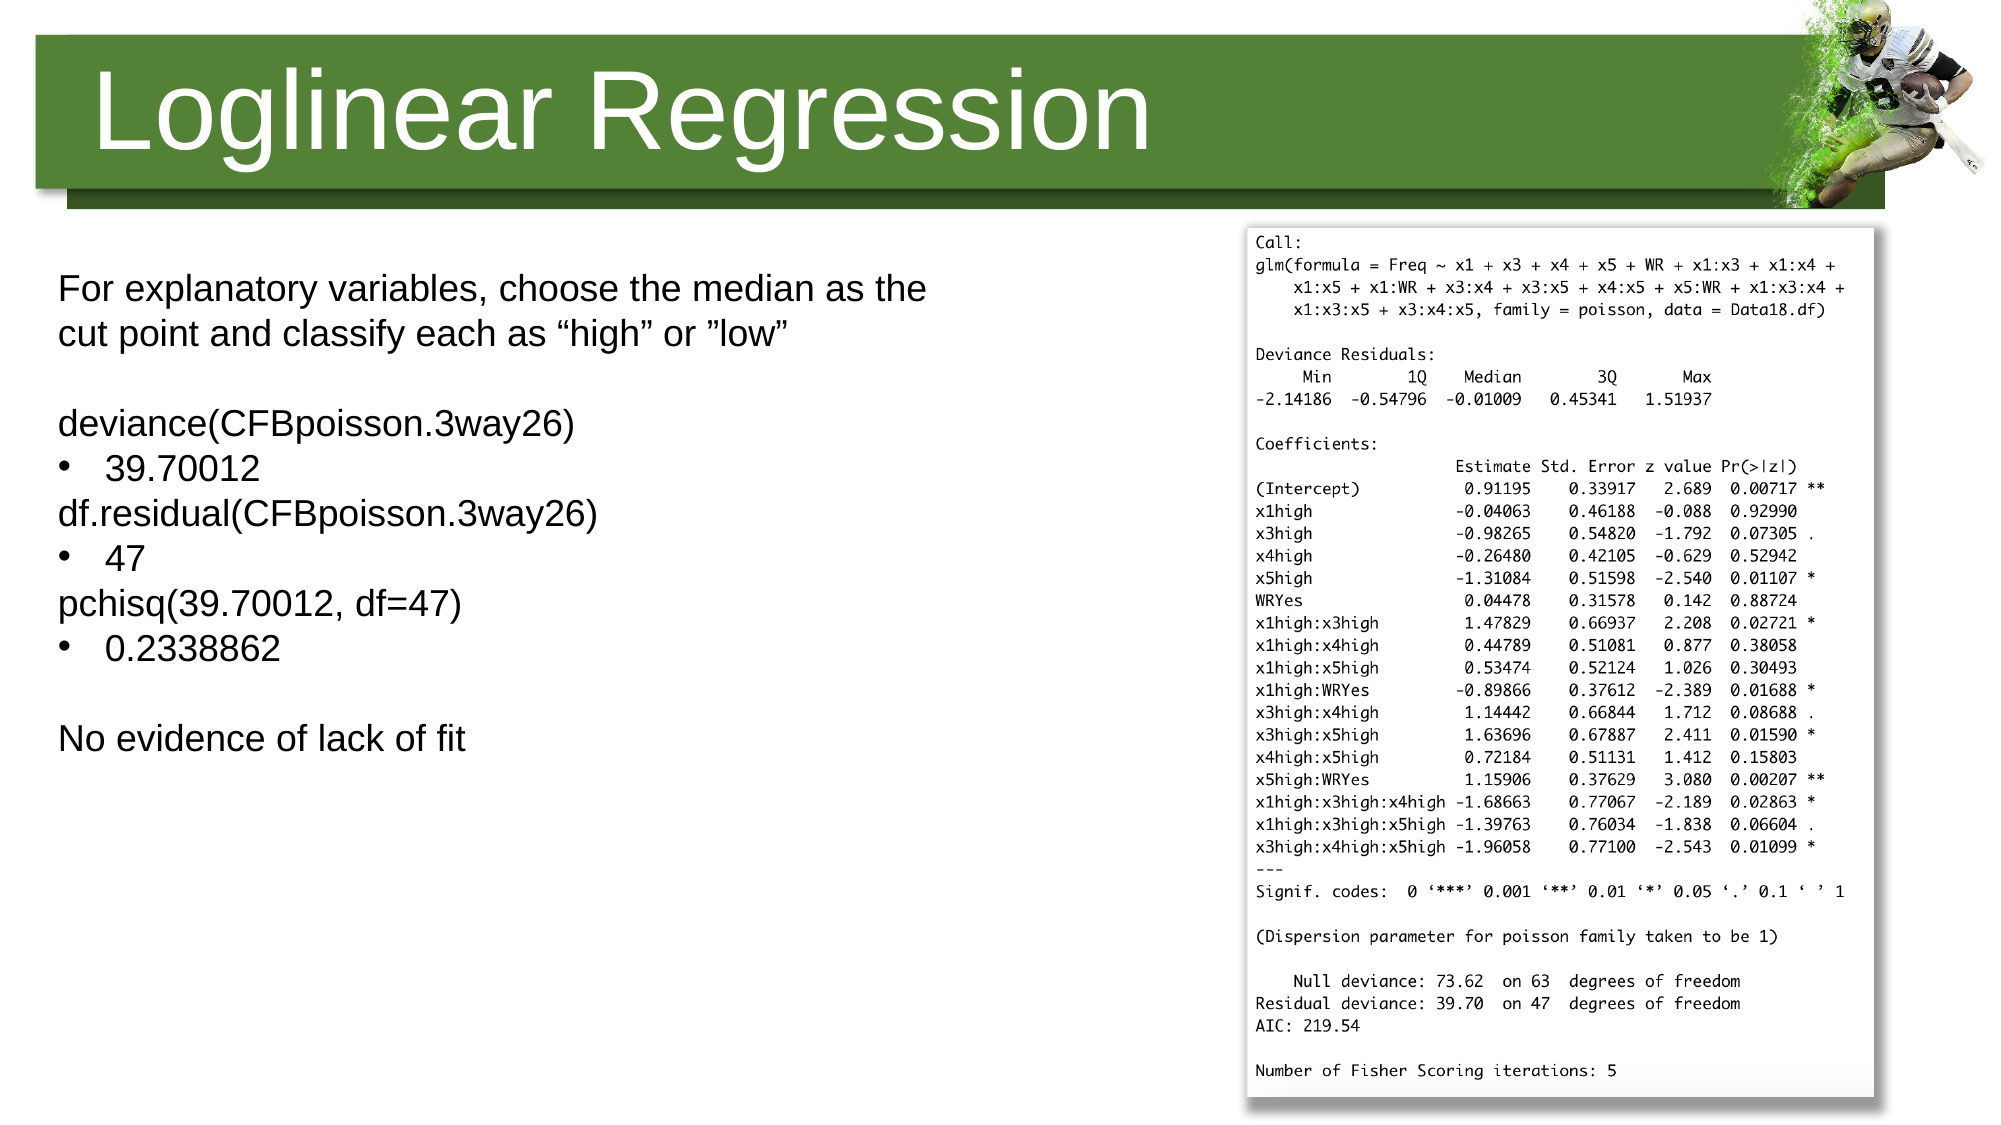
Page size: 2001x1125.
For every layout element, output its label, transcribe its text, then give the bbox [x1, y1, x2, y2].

text_box For explanatory variables, choose the median as the cut point and classify each as “high” or ”low” deviance(CFBpoisson.3way26) 39.70012 df.residual(CFBpoisson.3way26) 47 pchisq(39.70012, df=47) 0.2338862 No evidence of lack of fit [43, 256, 956, 766]
list Loglinear Regression [76, 53, 1724, 173]
picture [1744, 0, 1986, 208]
picture [1246, 228, 1874, 1098]
